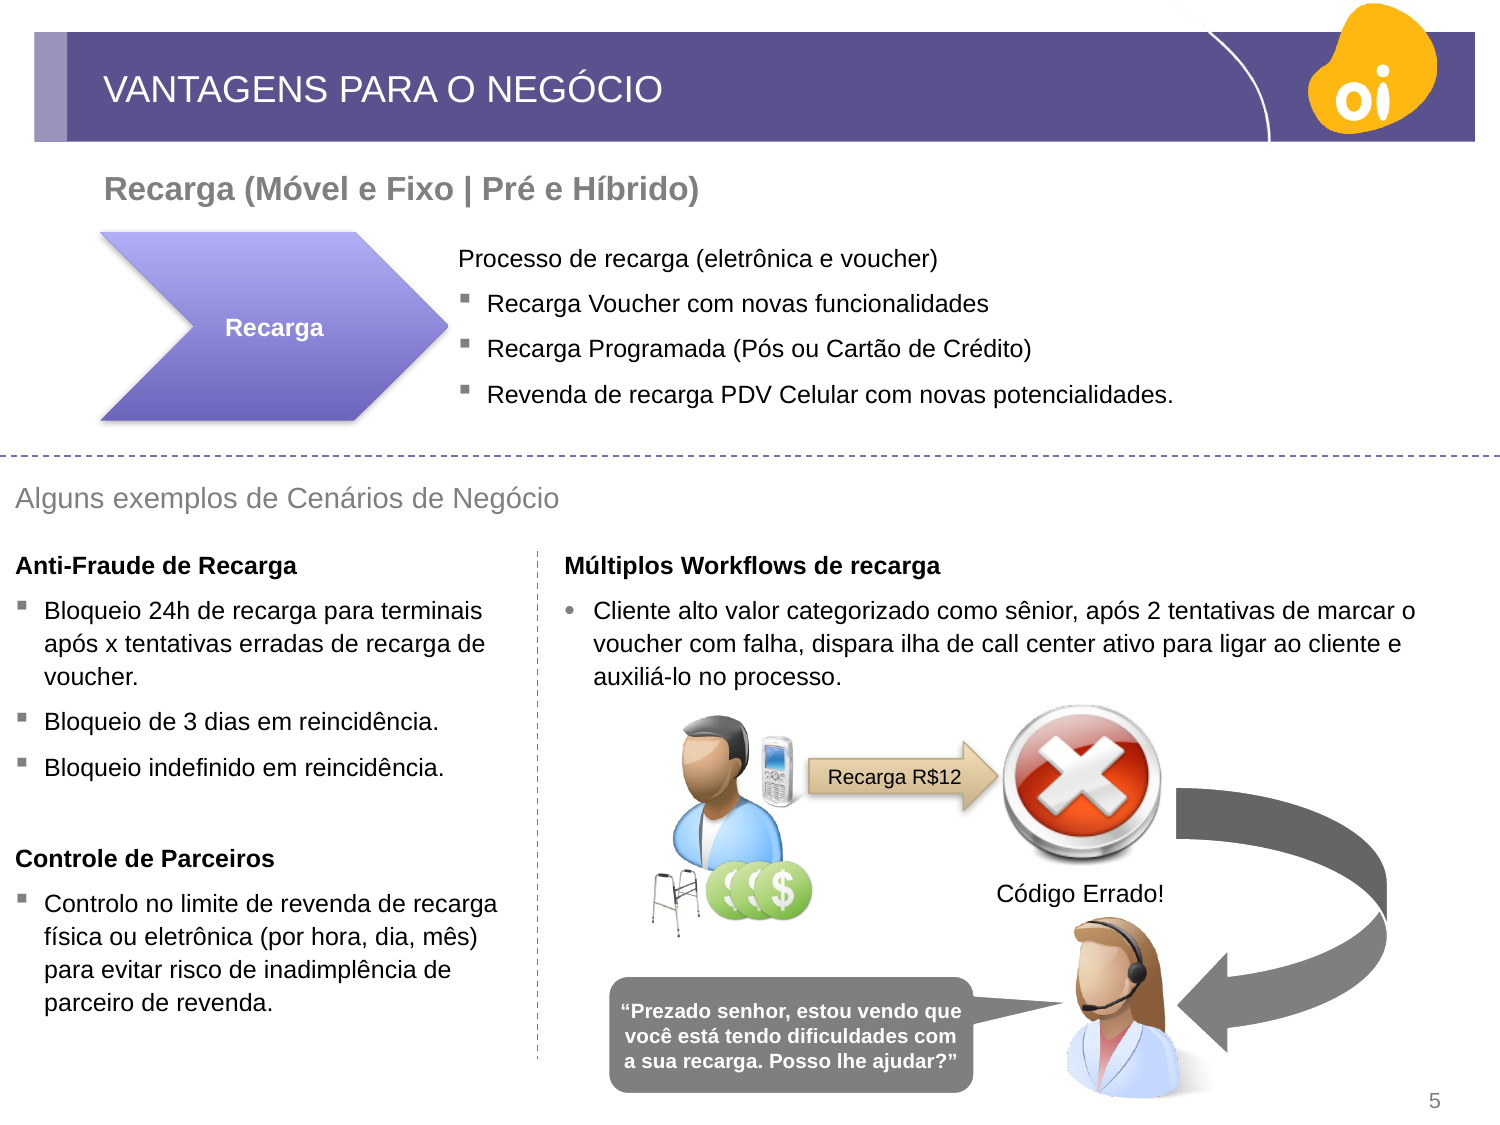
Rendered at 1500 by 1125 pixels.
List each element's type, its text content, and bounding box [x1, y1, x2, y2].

text_box Processo de recarga (eletrônica e voucher) Recarga Voucher com novas funcionalidades Recarga Programada (Pós ou Cartão de Crédito) Revenda de recarga PDV Celular com novas potencialidades. [442, 231, 1447, 421]
list Recarga (Móvel e Fixo | Pré e Híbrido) [88, 155, 1451, 216]
list Anti-Fraude de Recarga Bloqueio 24h de recarga para terminais após x tentativas erradas de recarga de voucher. Bloqueio de 3 dias em reincidência. Bloqueio indefinido em reincidência. Controle de Parceiros Controlo no limite de revenda de recarga física ou eletrônica (por hora, dia, mês) para evitar risco de inadimplência de parceiro de revenda. [0, 538, 538, 1071]
text_box Alguns exemplos de Cenários de Negócio [0, 468, 1500, 522]
picture [1058, 0, 1440, 148]
picture [997, 703, 1164, 870]
text_box [1175, 786, 1388, 1056]
slide_number 5 [1300, 1071, 1448, 1125]
picture [1040, 916, 1223, 1099]
text_box Recarga R$12 [822, 740, 992, 812]
text_box Código Errado! [950, 869, 1211, 915]
text_box Múltiplos Workflows de recarga Cliente alto valor categorizado como sênior, após 2 tentativas de marcar o voucher com falha, dispara ilha de call center ativo para ligar ao cliente e auxiliá-lo no processo. [549, 538, 1500, 1071]
title VANTAGENS PARA O NEGÓCIO [88, 35, 1235, 140]
picture [643, 715, 817, 941]
text_box “Prezado senhor, estou vendo que você está tendo dificuldades com a sua recarga. Posso lhe ajudar?” [608, 975, 1035, 1094]
text_box Recarga [100, 231, 442, 421]
